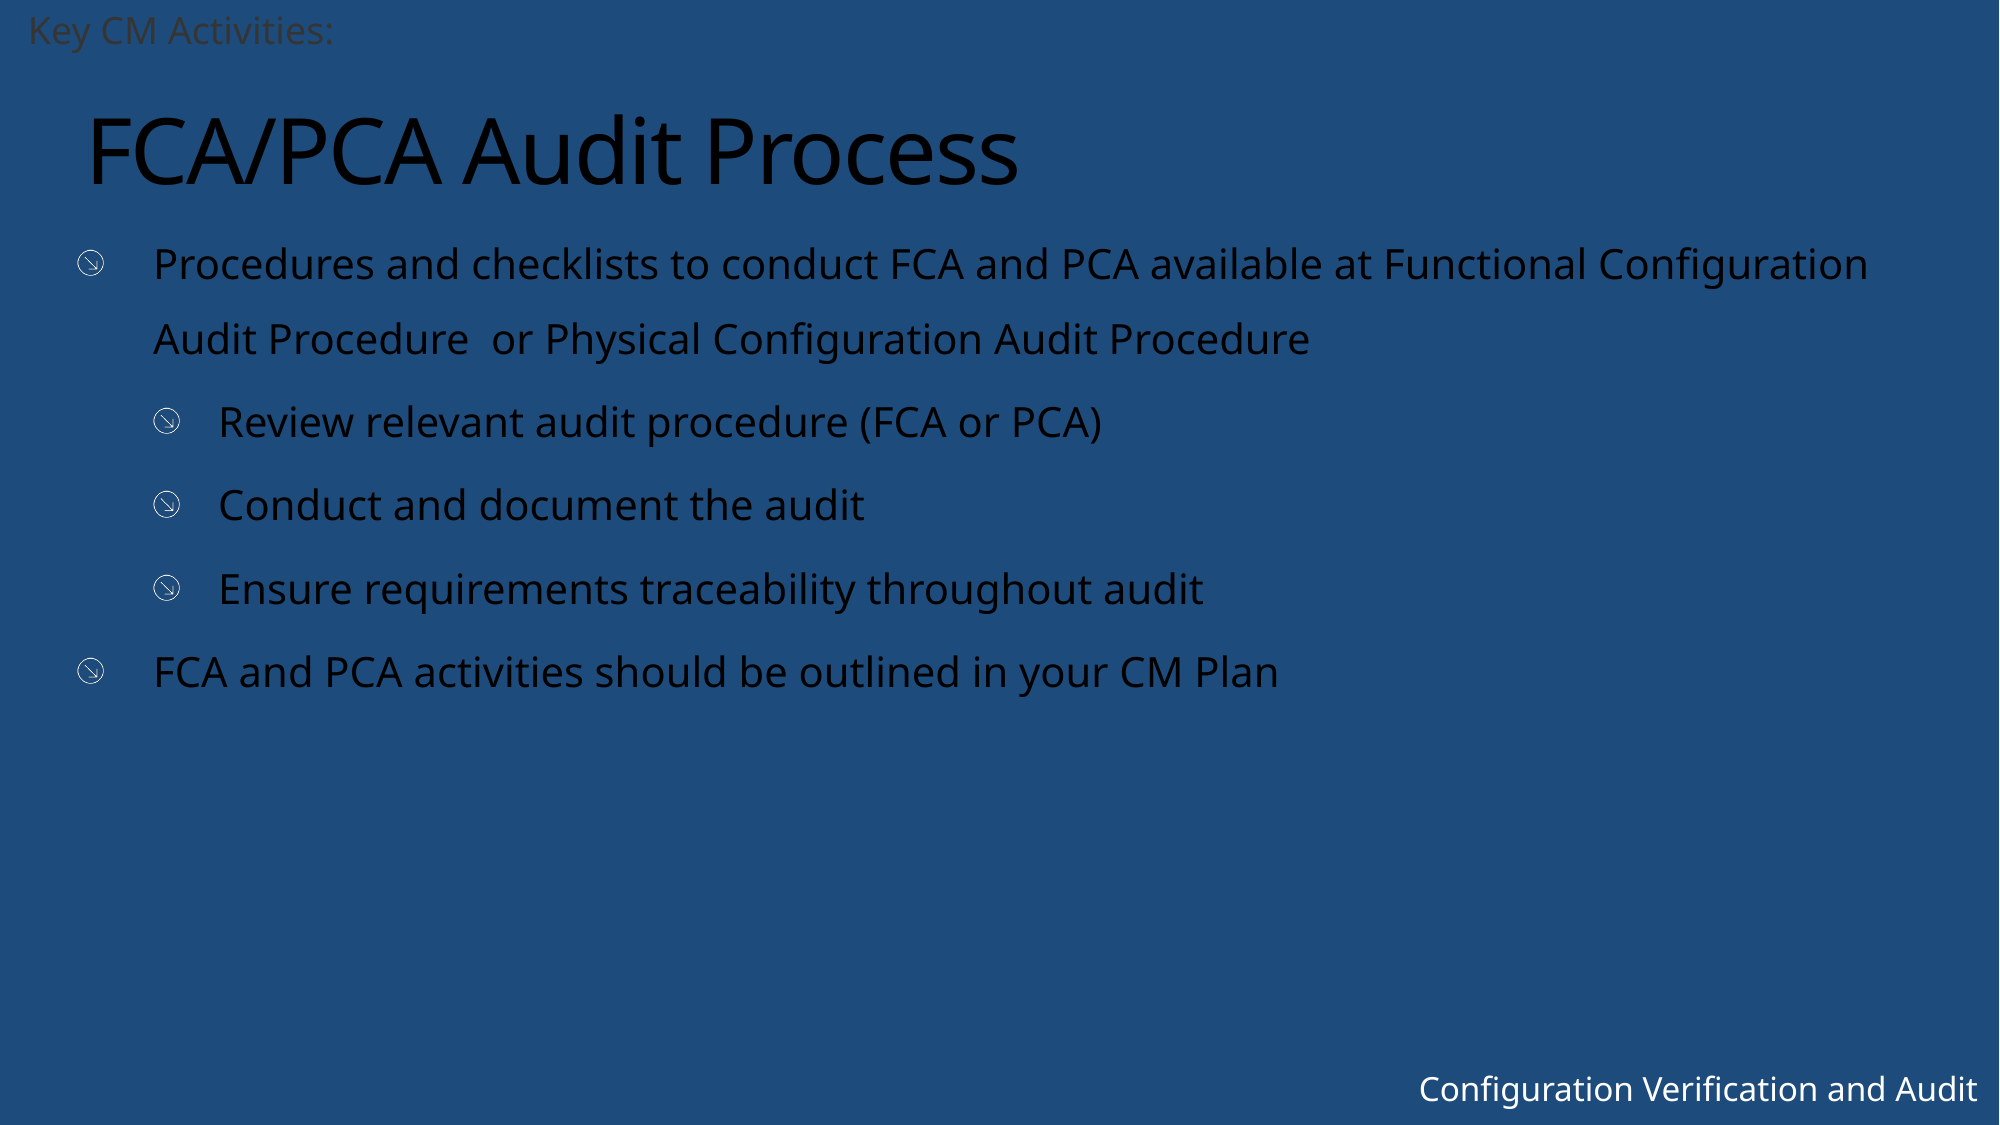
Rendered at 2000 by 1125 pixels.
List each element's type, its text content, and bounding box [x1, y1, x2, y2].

picture [77, 657, 104, 684]
title FCA/PCA Audit Process [85, 37, 1914, 184]
picture [77, 249, 104, 276]
picture [153, 490, 180, 518]
list Procedures and checklists to conduct FCA and PCA available at Functional Configuration Audit Procedure or Physical Configuration Audit Procedure Review relevant audit procedure (FCA or PCA) Conduct and document the audit Ensure requirements traceability throughout audit FCA and PCA activities should be outlined in your CM Plan [77, 212, 1907, 698]
text_box Configuration Verification and Audit [1404, 1040, 1994, 1116]
picture [153, 574, 180, 601]
text_box Key CM Activities: [13, 0, 350, 60]
picture [153, 407, 180, 434]
